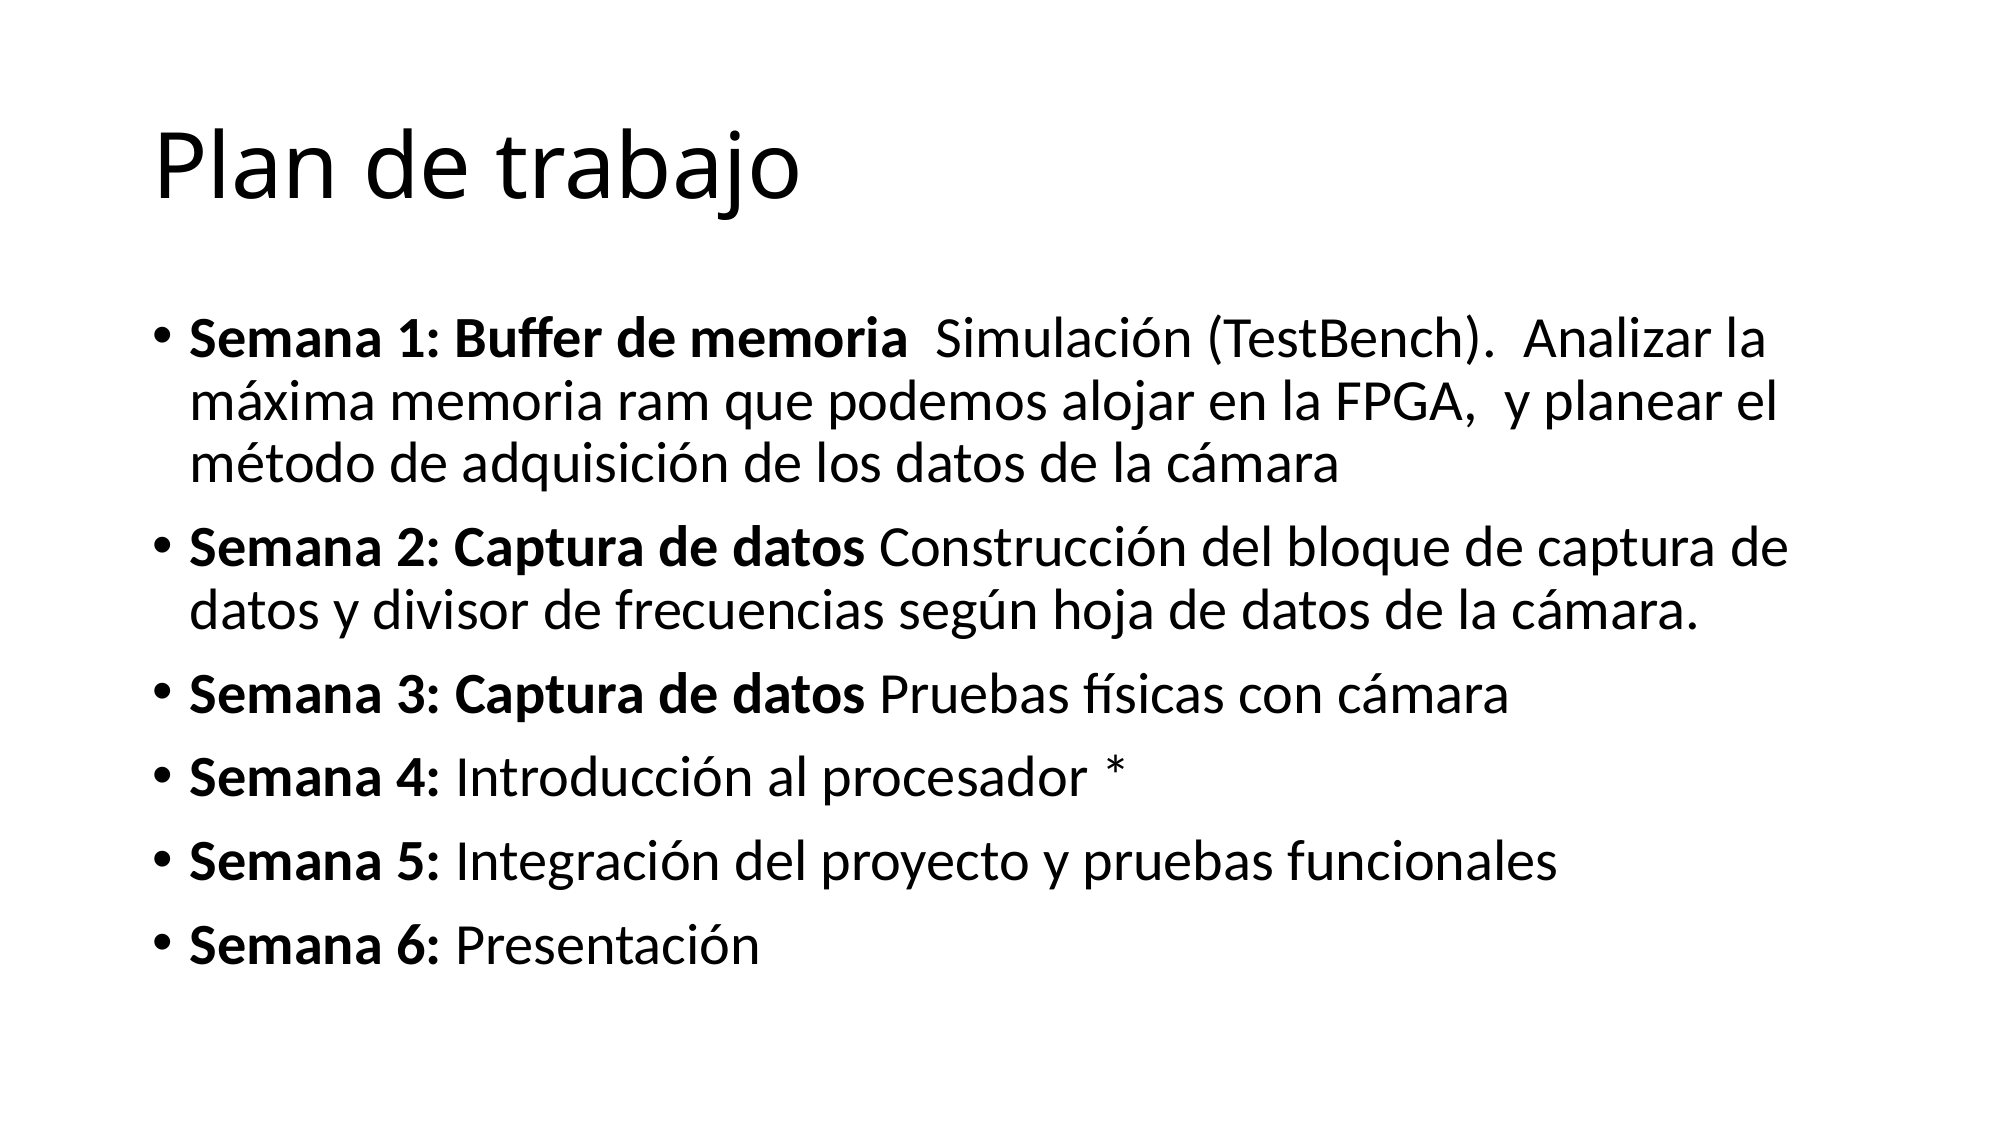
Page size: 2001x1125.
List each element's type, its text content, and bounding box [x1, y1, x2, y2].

title Plan de trabajo [137, 59, 1863, 278]
list Semana 1: Buffer de memoria Simulación (TestBench). Analizar la máxima memoria ram que podemos alojar en la FPGA, y planear el método de adquisición de los datos de la cámara Semana 2: Captura de datos Construcción del bloque de captura de datos y divisor de frecuencias según hoja de datos de la cámara. Semana 3: Captura de datos Pruebas físicas con cámara Semana 4: Introducción al procesador * Semana 5: Integración del proyecto y pruebas funcionales Semana 6: Presentación [137, 299, 1863, 1014]
